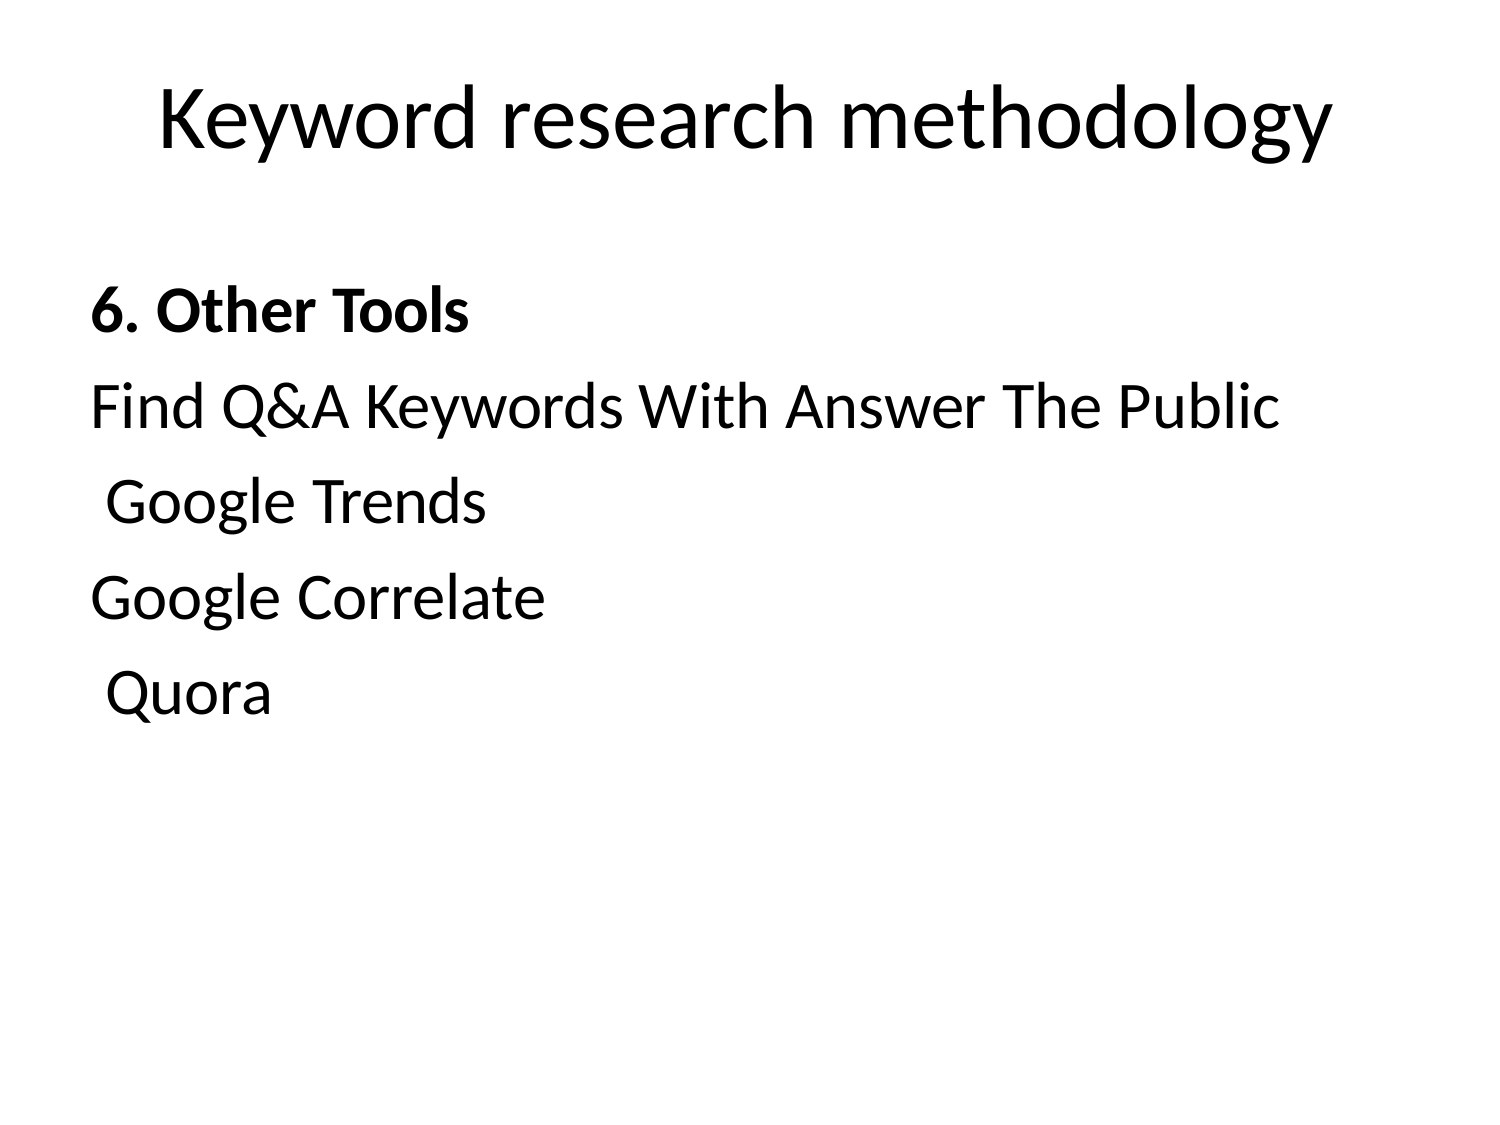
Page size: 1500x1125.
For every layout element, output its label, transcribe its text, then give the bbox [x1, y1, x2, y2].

text_box 6. Other Tools Find Q&A Keywords With Answer The Public Google Trends Google Correlate Quora [87, 247, 1290, 729]
title Keyword research methodology [156, 55, 1344, 246]
